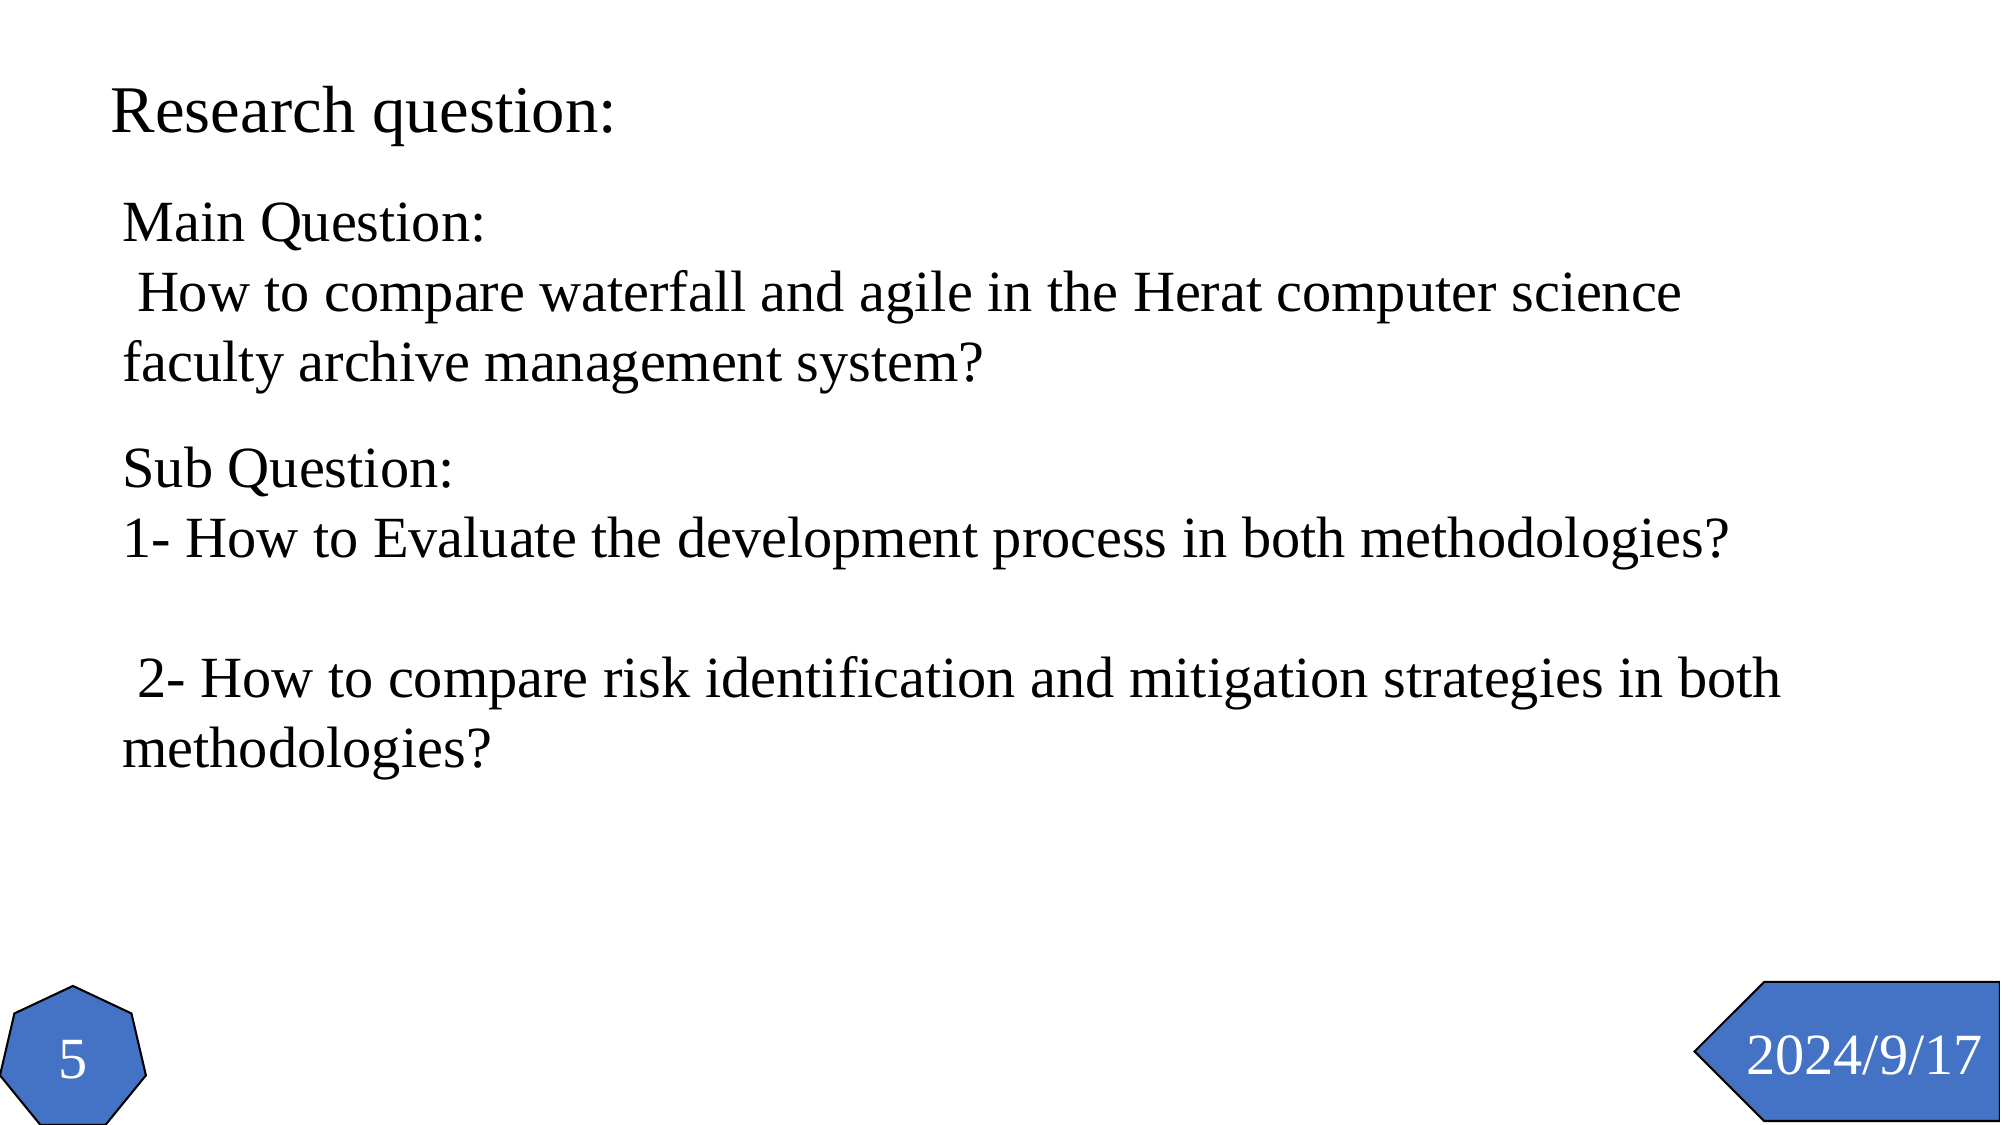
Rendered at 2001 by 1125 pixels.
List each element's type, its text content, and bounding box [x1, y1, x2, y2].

text_box Sub Question: 1- How to Evaluate the development process in both methodologies? 2- How to compare risk identification and mitigation strategies in both methodologies? [107, 421, 1915, 787]
text_box Research question: [75, 58, 654, 154]
text_box 2024/9/17 [1693, 980, 2000, 1123]
text_box 5 [0, 984, 148, 1125]
text_box Main Question: How to compare waterfall and agile in the Herat computer science faculty archive management system? [107, 175, 1798, 401]
